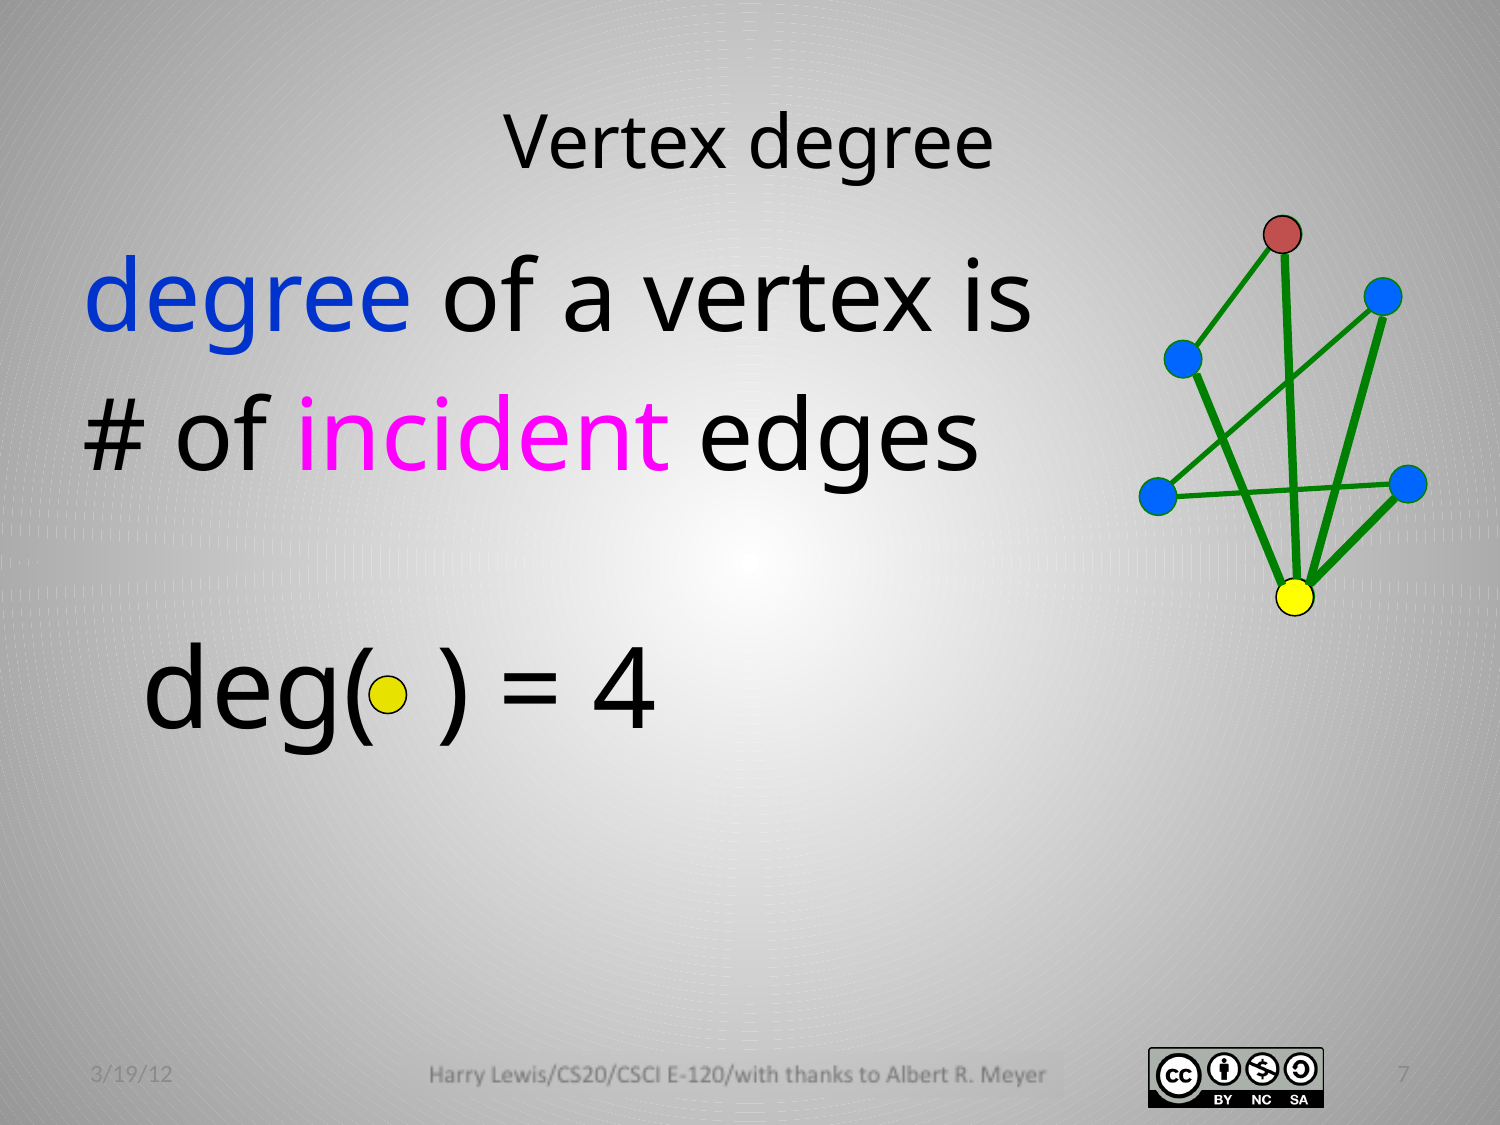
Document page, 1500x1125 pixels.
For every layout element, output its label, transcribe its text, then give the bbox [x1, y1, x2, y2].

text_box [1196, 254, 1395, 586]
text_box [1139, 215, 1427, 617]
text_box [112, 608, 687, 761]
picture [425, 1051, 1064, 1098]
picture [1148, 1103, 1324, 1108]
title Vertex degree [75, 45, 1425, 233]
text_box degree of a vertex is # of incident edges [67, 223, 1095, 532]
slide_number 7 [1074, 1042, 1425, 1103]
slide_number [75, 1042, 425, 1103]
